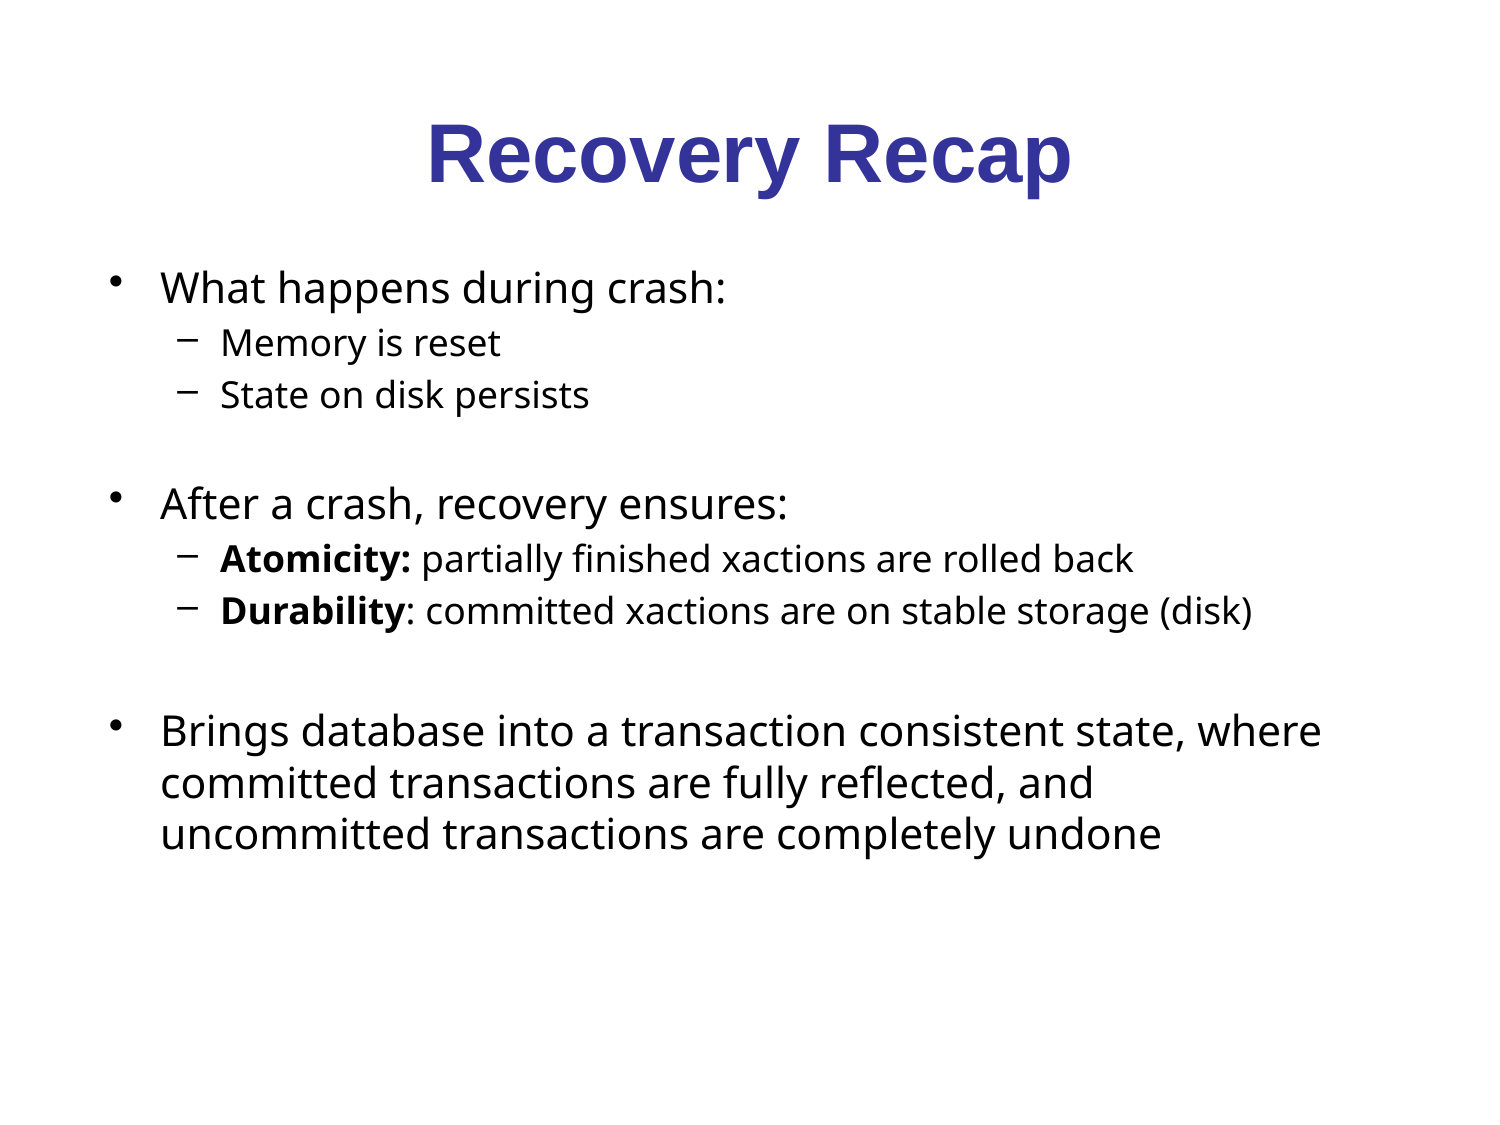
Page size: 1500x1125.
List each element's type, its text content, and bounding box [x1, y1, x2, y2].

title Recovery Recap [112, 67, 1388, 231]
list What happens during crash: Memory is reset State on disk persists After a crash, recovery ensures: Atomicity: partially finished xactions are rolled back Durability: committed xactions are on stable storage (disk) Brings database into a transaction consistent state, where committed transactions are fully reflected, and uncommitted transactions are completely undone [93, 252, 1388, 873]
